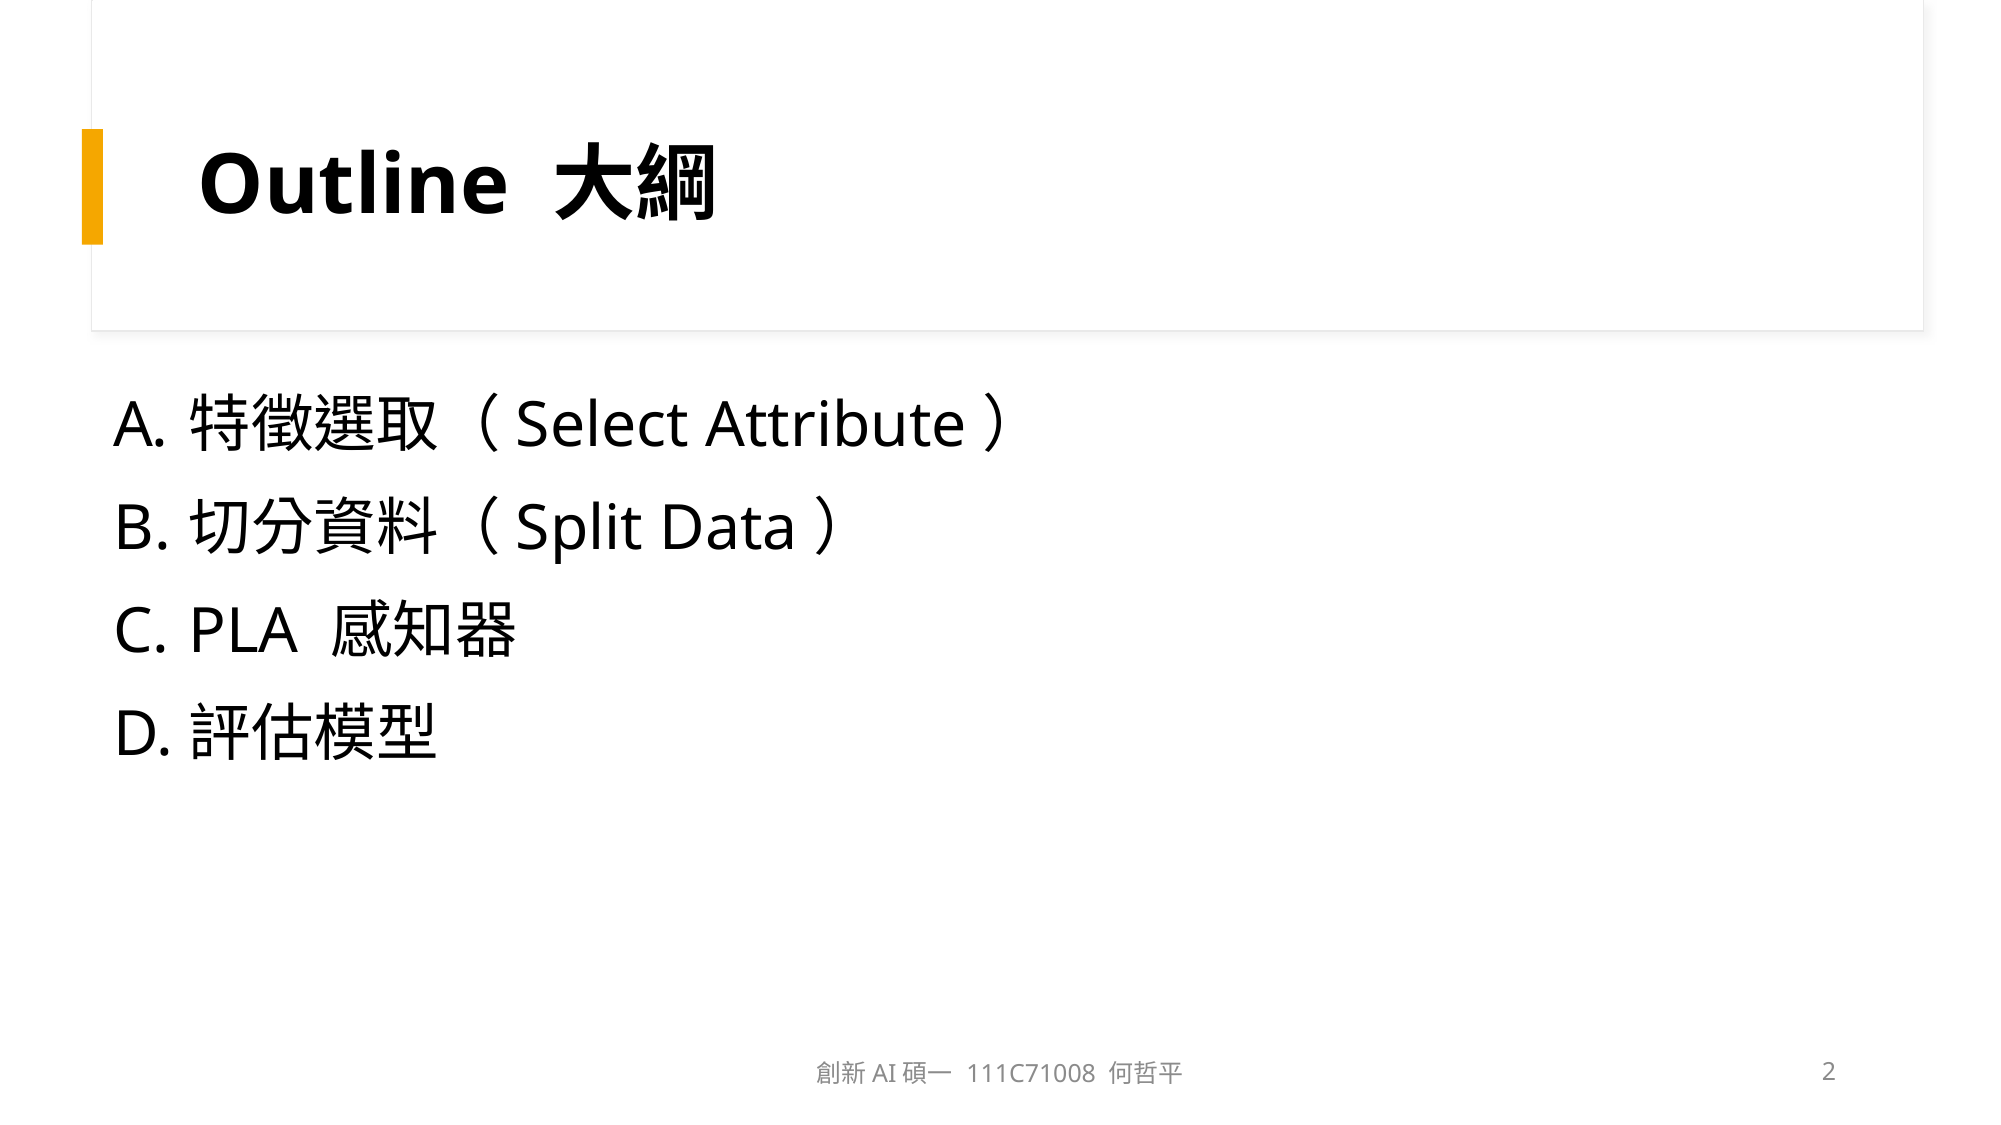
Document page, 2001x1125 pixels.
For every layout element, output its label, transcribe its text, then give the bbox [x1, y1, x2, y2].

footer 創新AI碩一 111C71008 何哲平 [662, 1042, 1338, 1103]
list 特徵選取（Select Attribute） 切分資料（Split Data） PLA 感知器 評估模型 [98, 368, 1916, 1055]
title Outline 大綱 [183, 90, 1851, 284]
slide_number 2 [1401, 1042, 1851, 1103]
